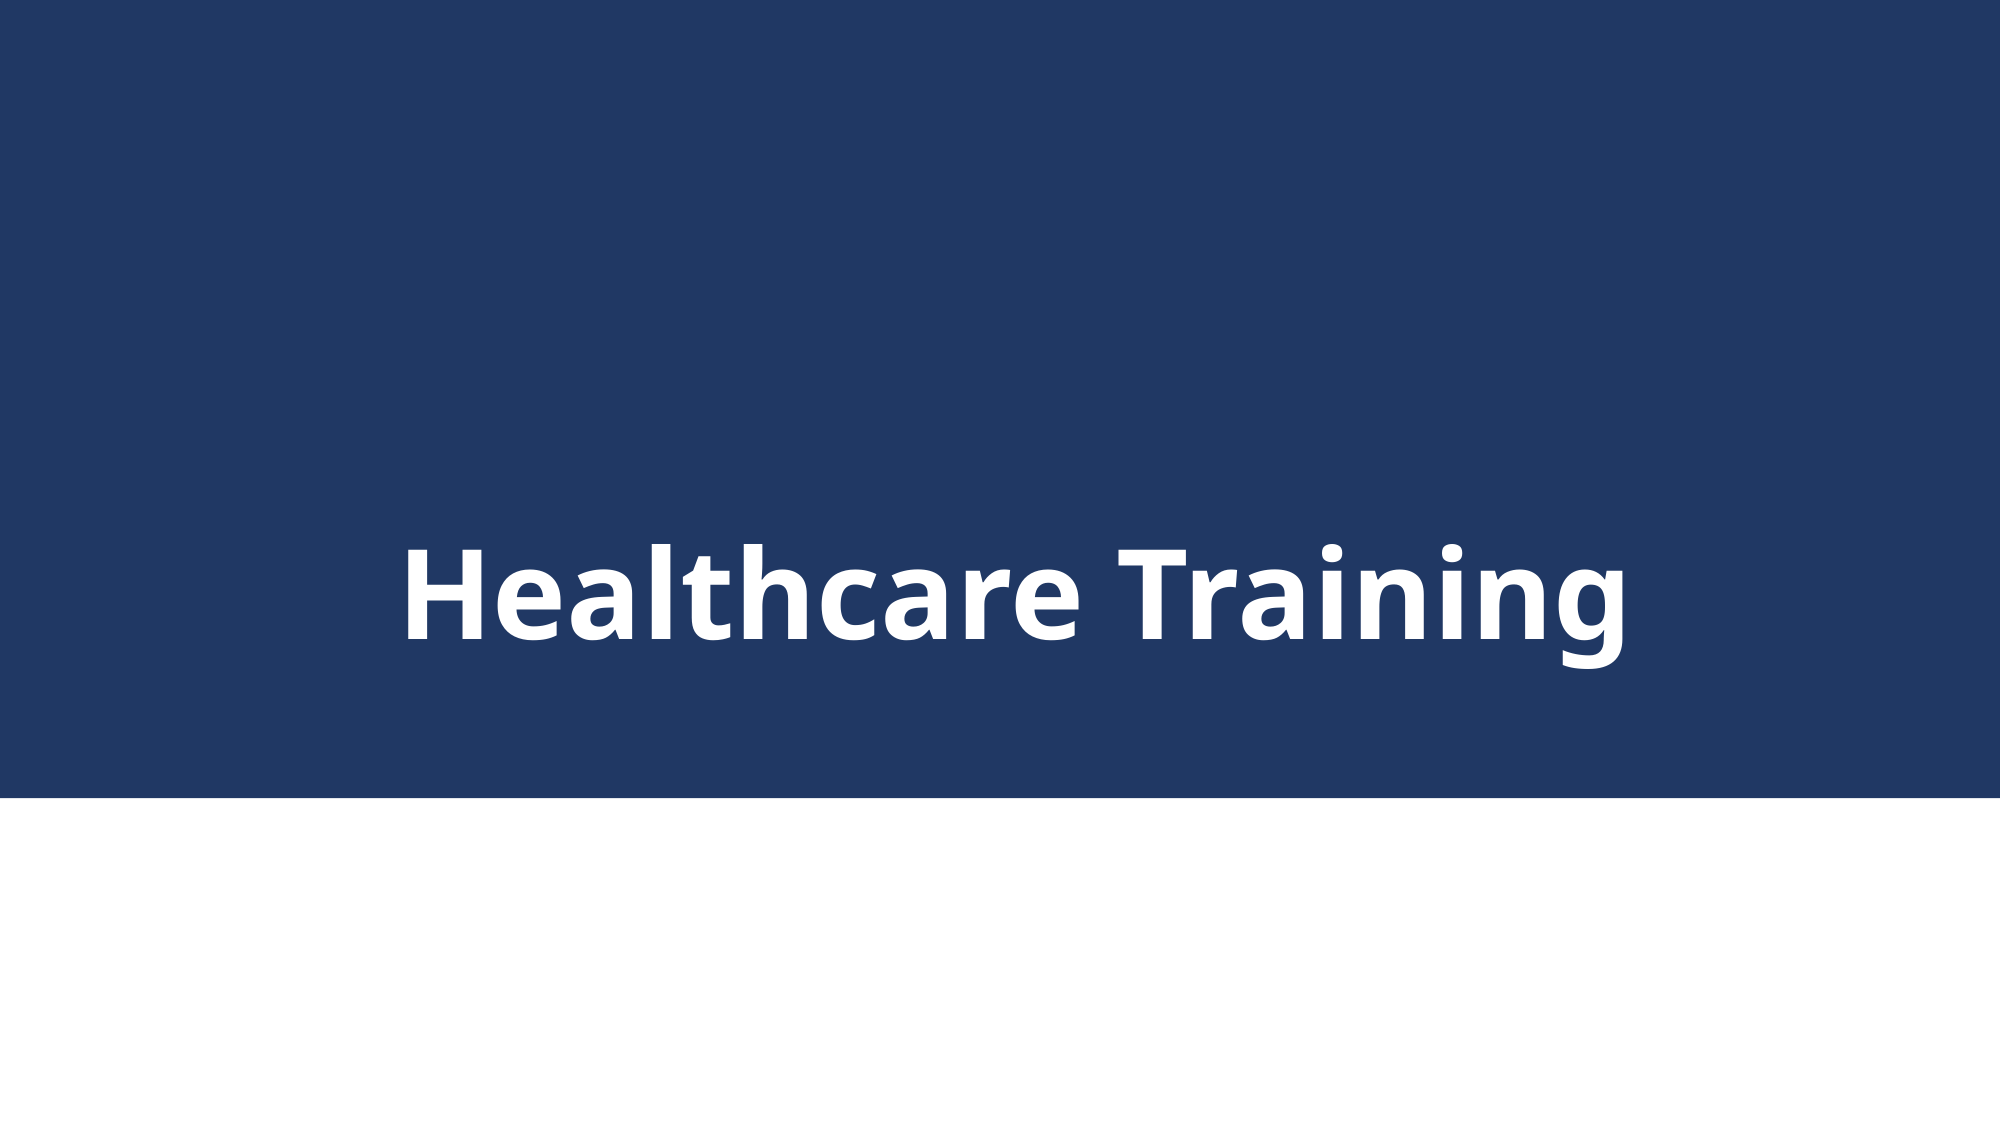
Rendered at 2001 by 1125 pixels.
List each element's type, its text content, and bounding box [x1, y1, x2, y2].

title Healthcare Training [153, 282, 1879, 675]
